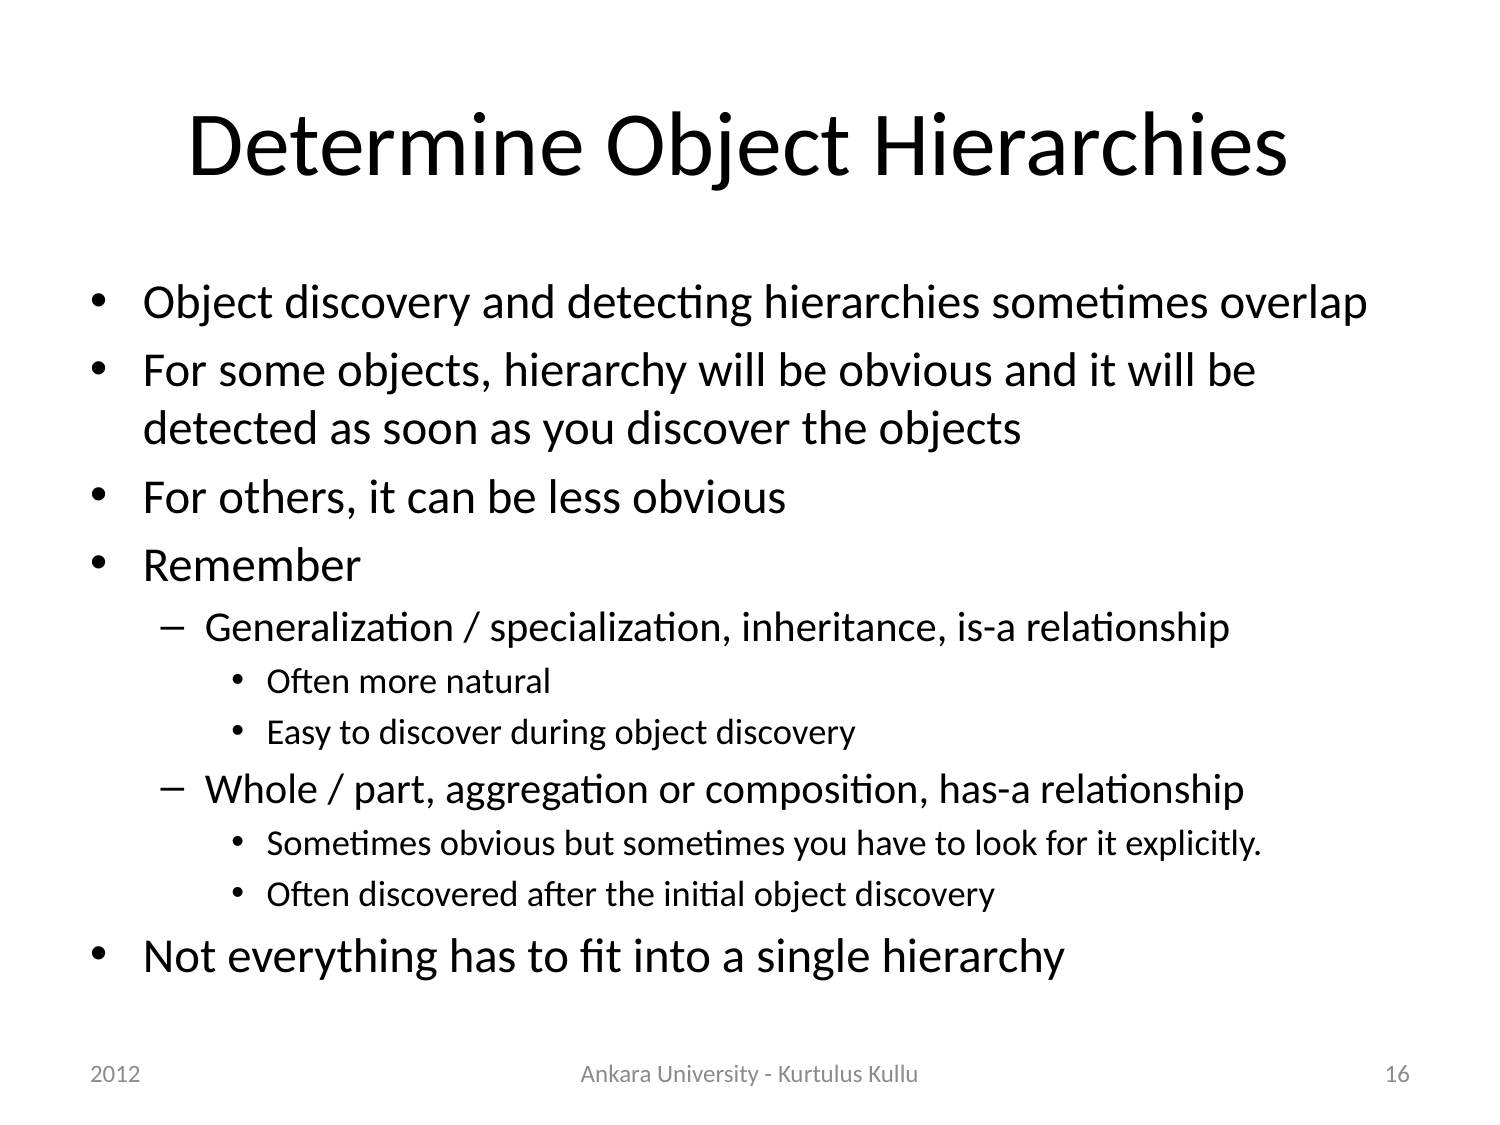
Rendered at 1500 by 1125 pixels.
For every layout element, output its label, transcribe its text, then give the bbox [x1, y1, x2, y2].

list Object discovery and detecting hierarchies sometimes overlap For some objects, hierarchy will be obvious and it will be detected as soon as you discover the objects For others, it can be less obvious Remember Generalization / specialization, inheritance, is-a relationship Often more natural Easy to discover during object discovery Whole / part, aggregation or composition, has-a relationship Sometimes obvious but sometimes you have to look for it explicitly. Often discovered after the initial object discovery Not everything has to fit into a single hierarchy [75, 262, 1425, 1005]
slide_number 16 [1074, 1042, 1425, 1103]
slide_number 2012 [75, 1042, 425, 1103]
footer Ankara University - Kurtulus Kullu [512, 1042, 988, 1103]
title Determine Object Hierarchies [75, 45, 1425, 233]
